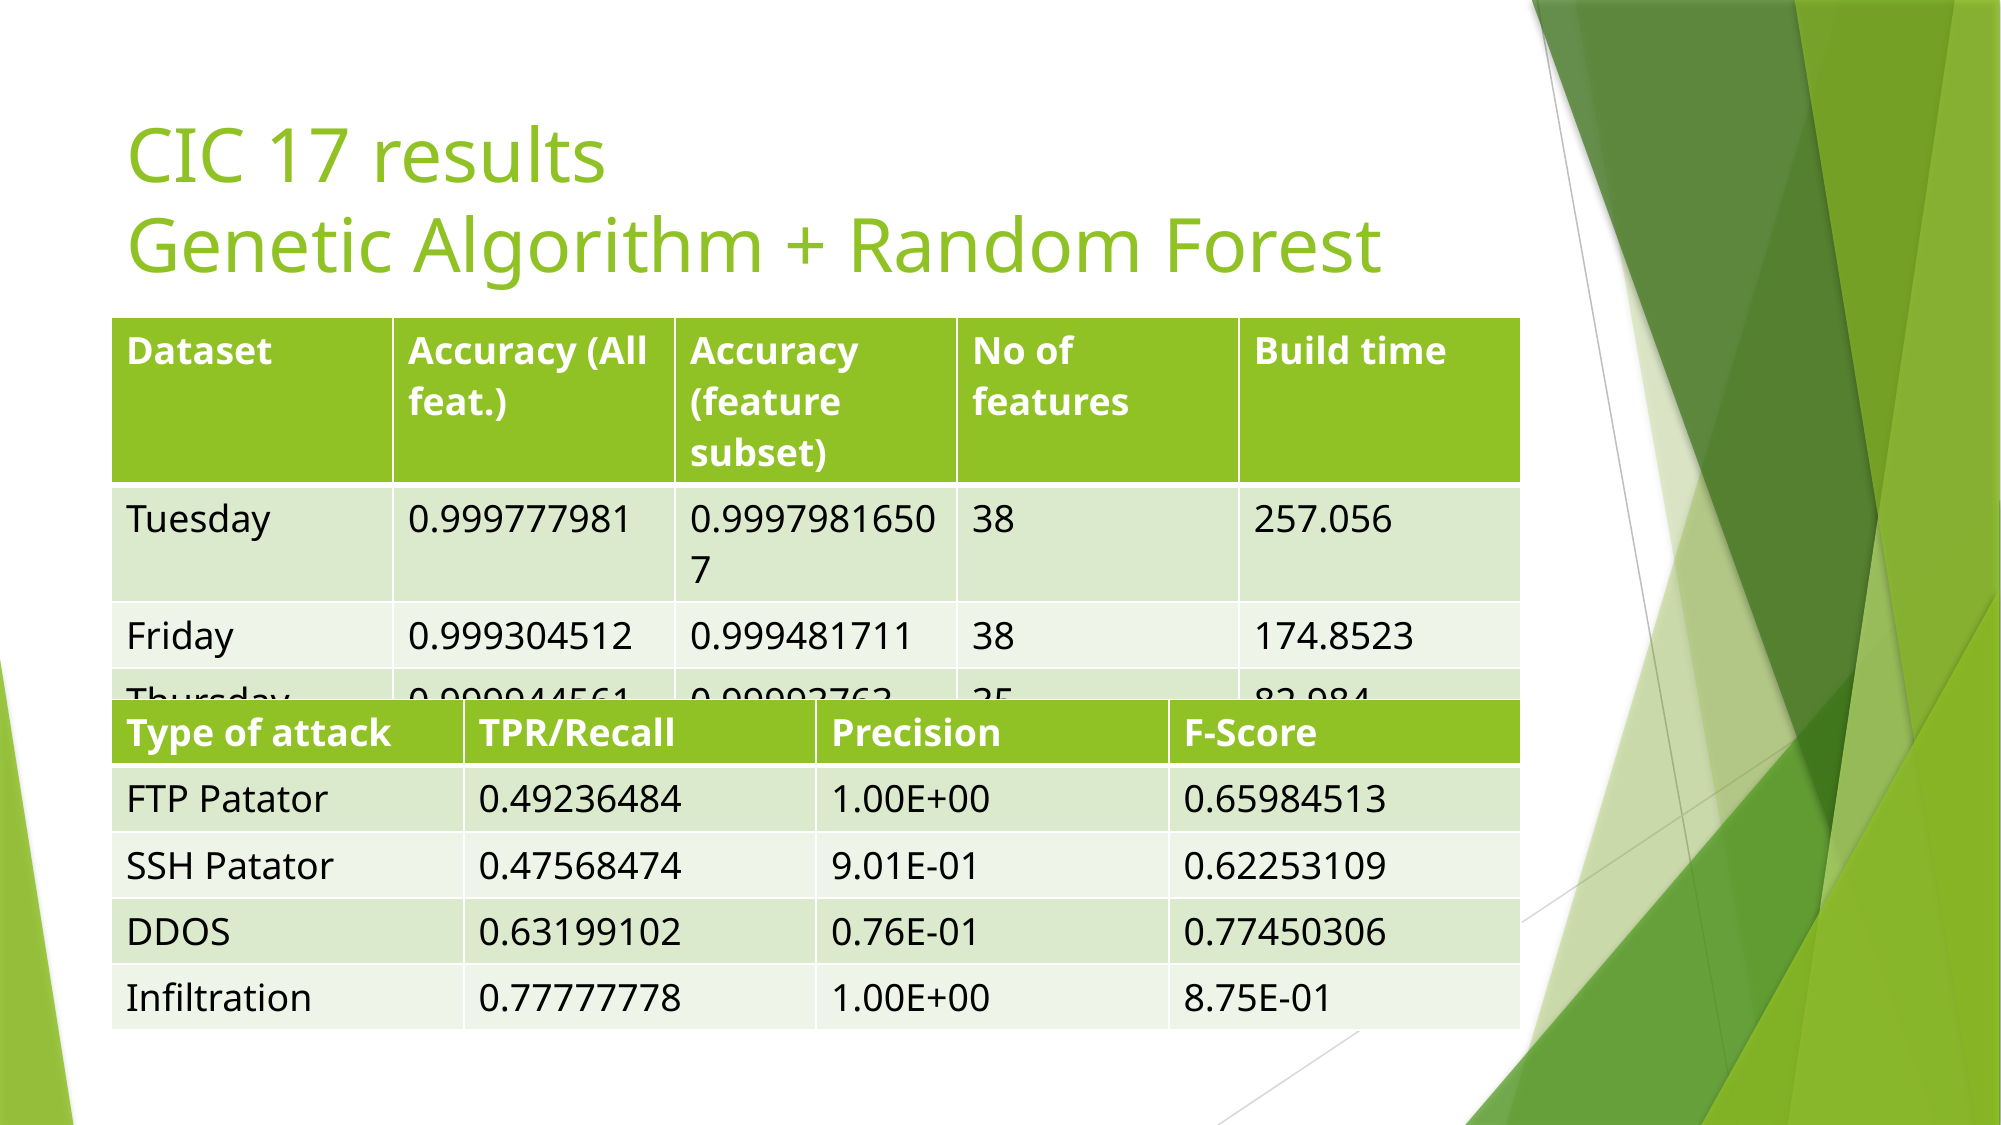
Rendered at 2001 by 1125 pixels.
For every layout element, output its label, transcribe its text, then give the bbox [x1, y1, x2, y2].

table_cell Infiltration [112, 965, 463, 1029]
table_cell 35 [958, 669, 1238, 699]
table_cell Thursday [112, 669, 392, 699]
table_header Accuracy (All feat.) [394, 318, 674, 482]
table_cell 0.65984513 [1170, 768, 1520, 831]
table_cell 0.999481711 [676, 603, 956, 667]
table_header Build time [1240, 318, 1520, 482]
table_cell 0.47568474 [465, 833, 815, 897]
table_cell DDOS [112, 899, 463, 963]
table_cell 9.01E-01 [817, 833, 1168, 897]
table_cell 0.99979816507 [676, 488, 956, 601]
table_cell 1.00E+00 [817, 965, 1168, 1029]
table_header F-Score [1170, 700, 1520, 763]
table_header Accuracy (feature subset) [676, 318, 956, 482]
table_cell 0.63199102 [465, 899, 815, 963]
table_cell 0.62253109 [1170, 833, 1520, 897]
table_cell 0.77777778 [465, 965, 815, 1029]
table_header Precision [817, 700, 1168, 763]
table_cell SSH Patator [112, 833, 463, 897]
table_cell 1.00E+00 [817, 768, 1168, 831]
table_cell 257.056 [1240, 488, 1520, 601]
table_cell 0.77450306 [1170, 899, 1520, 963]
table_cell 174.8523 [1240, 603, 1520, 667]
table_cell 82.984 [1240, 669, 1520, 699]
table_cell 0.999944561 [394, 669, 674, 699]
table_cell 0.99993763 [676, 669, 956, 699]
table_cell 0.49236484 [465, 768, 815, 831]
title CIC 17 results Genetic Algorithm + Random Forest [111, 99, 1522, 316]
table_header No of features [958, 318, 1238, 482]
table_cell Tuesday [112, 488, 392, 601]
table_cell Friday [112, 603, 392, 667]
table_cell 38 [958, 603, 1238, 667]
table_header TPR/Recall [465, 700, 815, 763]
table_cell 0.999777981 [394, 488, 674, 601]
table_header Type of attack [112, 700, 463, 763]
table_cell 0.76E-01 [817, 899, 1168, 963]
table_cell 8.75E-01 [1170, 965, 1520, 1029]
table_cell FTP Patator [112, 768, 463, 831]
table_cell 0.999304512 [394, 603, 674, 667]
table_header Dataset [112, 318, 392, 482]
table_cell 38 [958, 488, 1238, 601]
